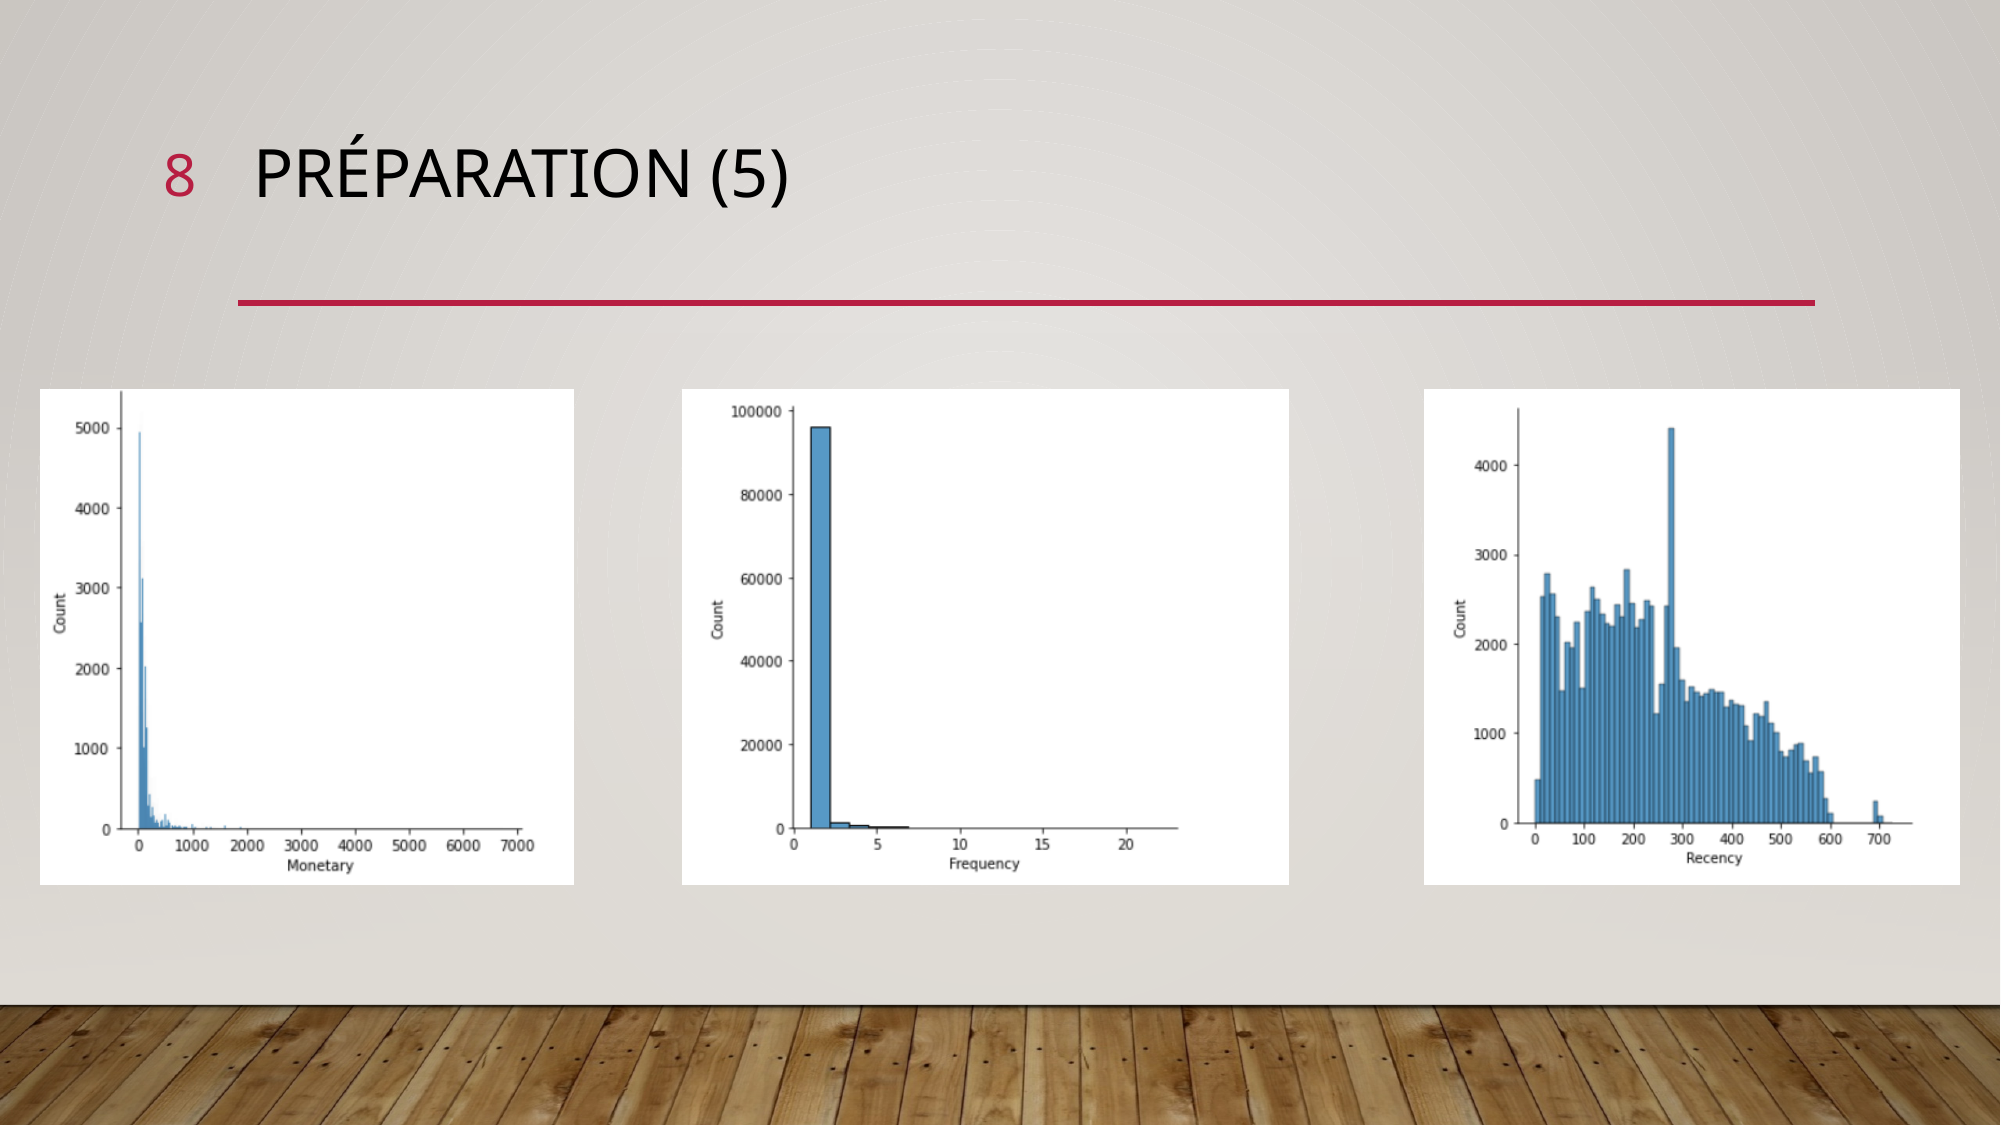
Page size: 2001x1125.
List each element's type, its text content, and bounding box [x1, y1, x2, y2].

picture [0, 1005, 2000, 1125]
picture [682, 389, 1290, 886]
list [40, 389, 574, 886]
title Préparation (5) [238, 131, 1814, 305]
slide_number 8 [78, 131, 212, 214]
picture [1424, 389, 1960, 886]
